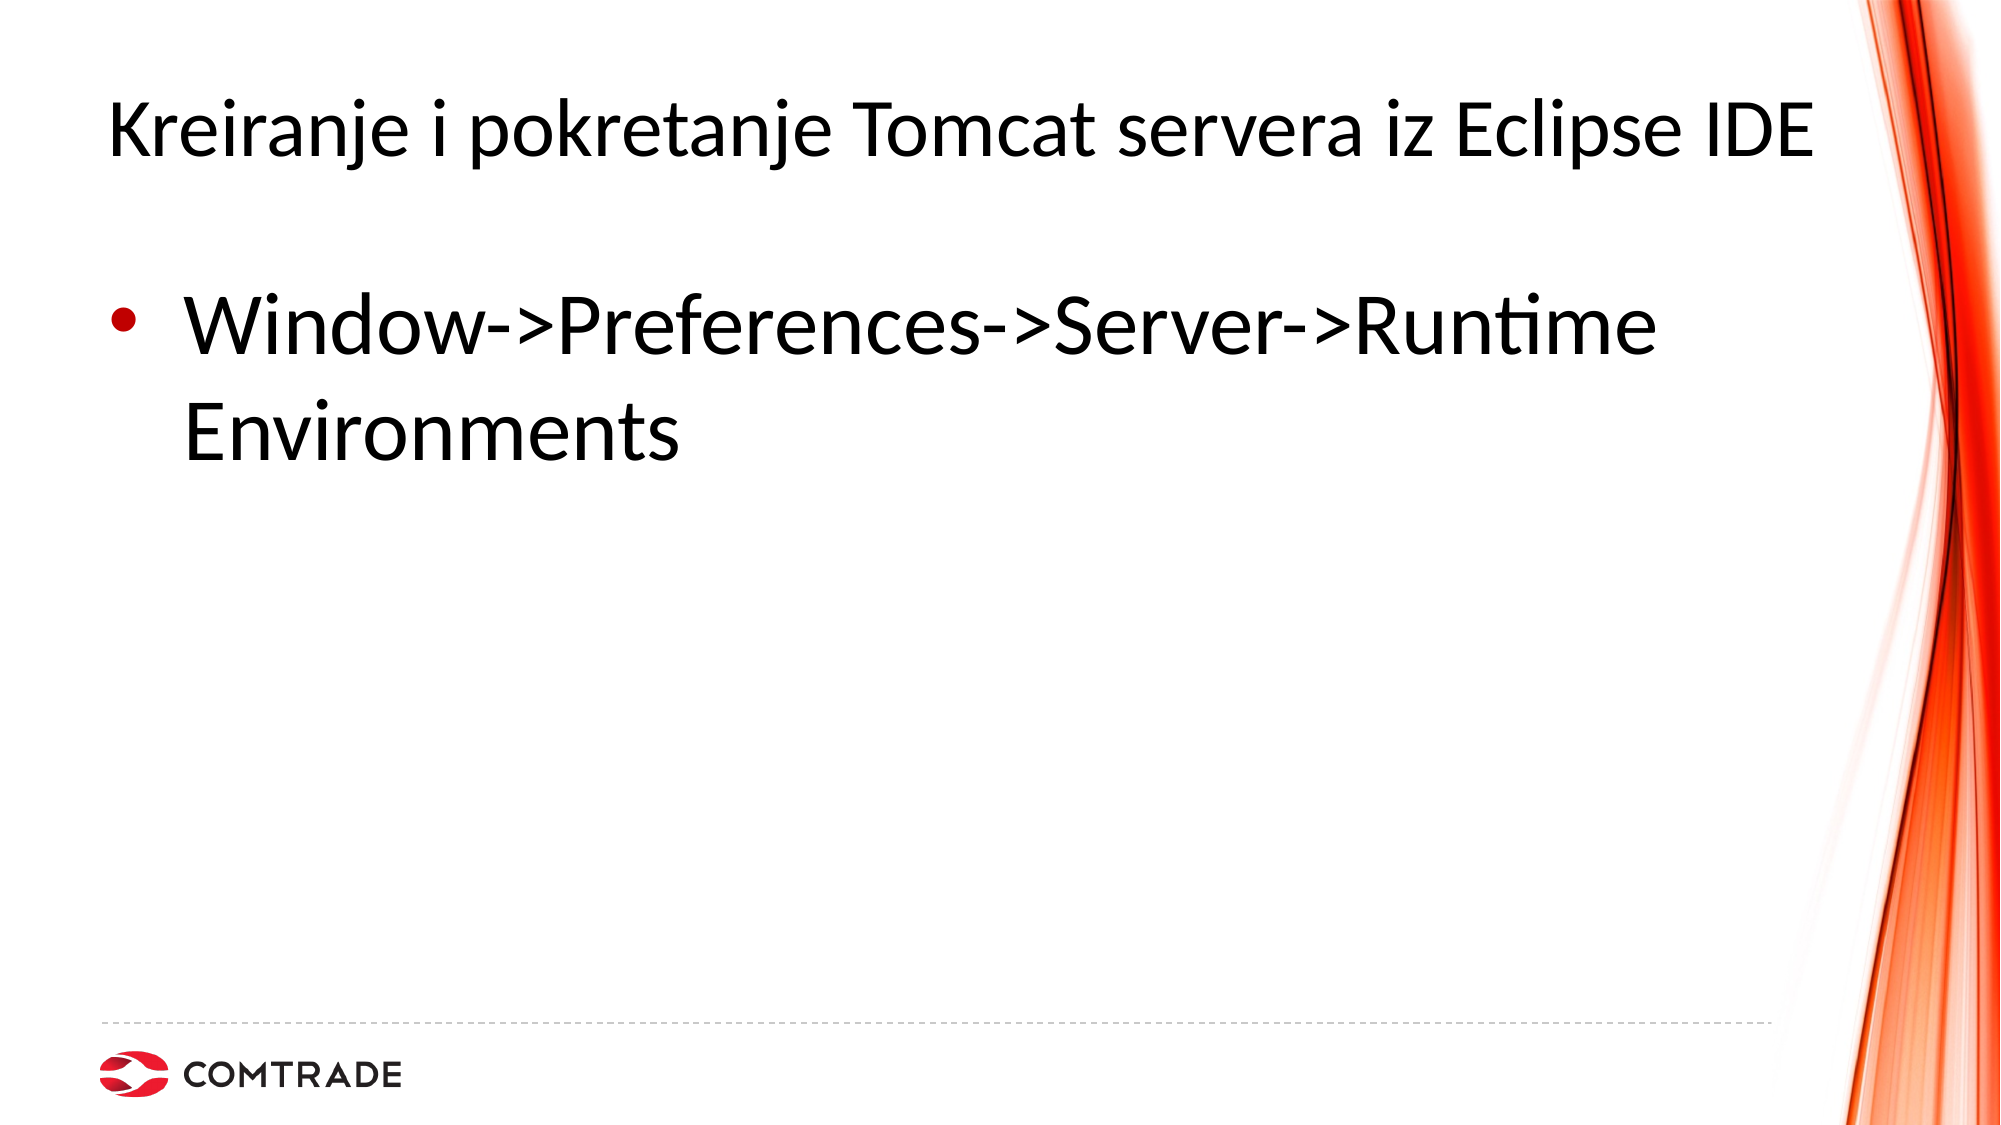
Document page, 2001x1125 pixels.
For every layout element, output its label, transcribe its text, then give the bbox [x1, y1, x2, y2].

list Window->Preferences->Server->Runtime Environments [93, 257, 1907, 997]
picture [1772, 0, 2001, 1125]
picture [86, 1019, 418, 1125]
title Kreiranje i pokretanje Tomcat servera iz Eclipse IDE [93, 30, 1907, 216]
